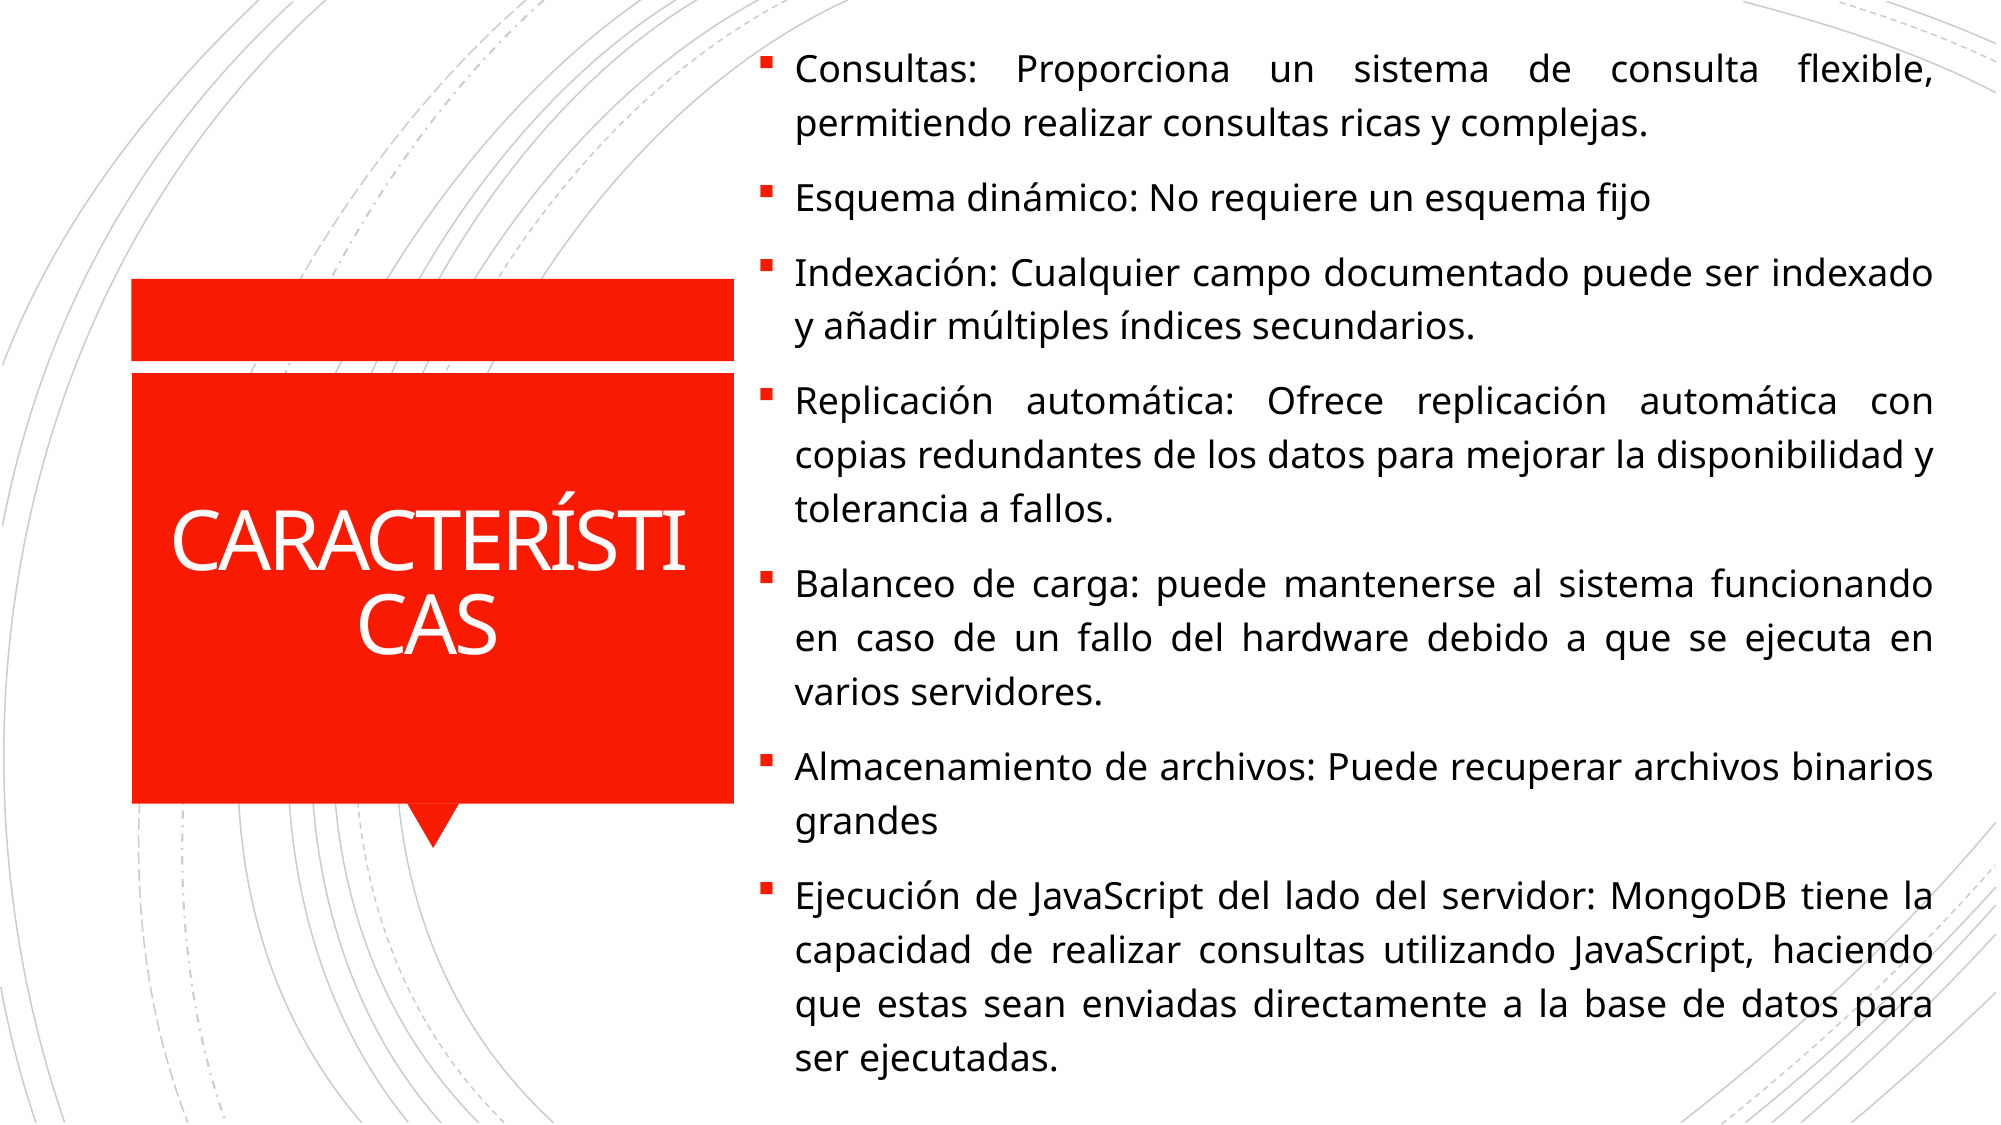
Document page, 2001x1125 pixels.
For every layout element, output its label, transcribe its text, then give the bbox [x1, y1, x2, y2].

list Consultas: Proporciona un sistema de consulta flexible, permitiendo realizar consultas ricas y complejas. Esquema dinámico: No requiere un esquema fijo Indexación: Cualquier campo documentado puede ser indexado y añadir múltiples índices secundarios. Replicación automática: Ofrece replicación automática con copias redundantes de los datos para mejorar la disponibilidad y tolerancia a fallos. Balanceo de carga: puede mantenerse al sistema funcionando en caso de un fallo del hardware debido a que se ejecuta en varios servidores. Almacenamiento de archivos: Puede recuperar archivos binarios grandes Ejecución de JavaScript del lado del servidor: MongoDB tiene la capacidad de realizar consultas utilizando JavaScript, haciendo que estas sean enviadas directamente a la base de datos para ser ejecutadas. [742, 28, 1950, 1125]
title CARACTERÍSTICAS [113, 385, 742, 789]
